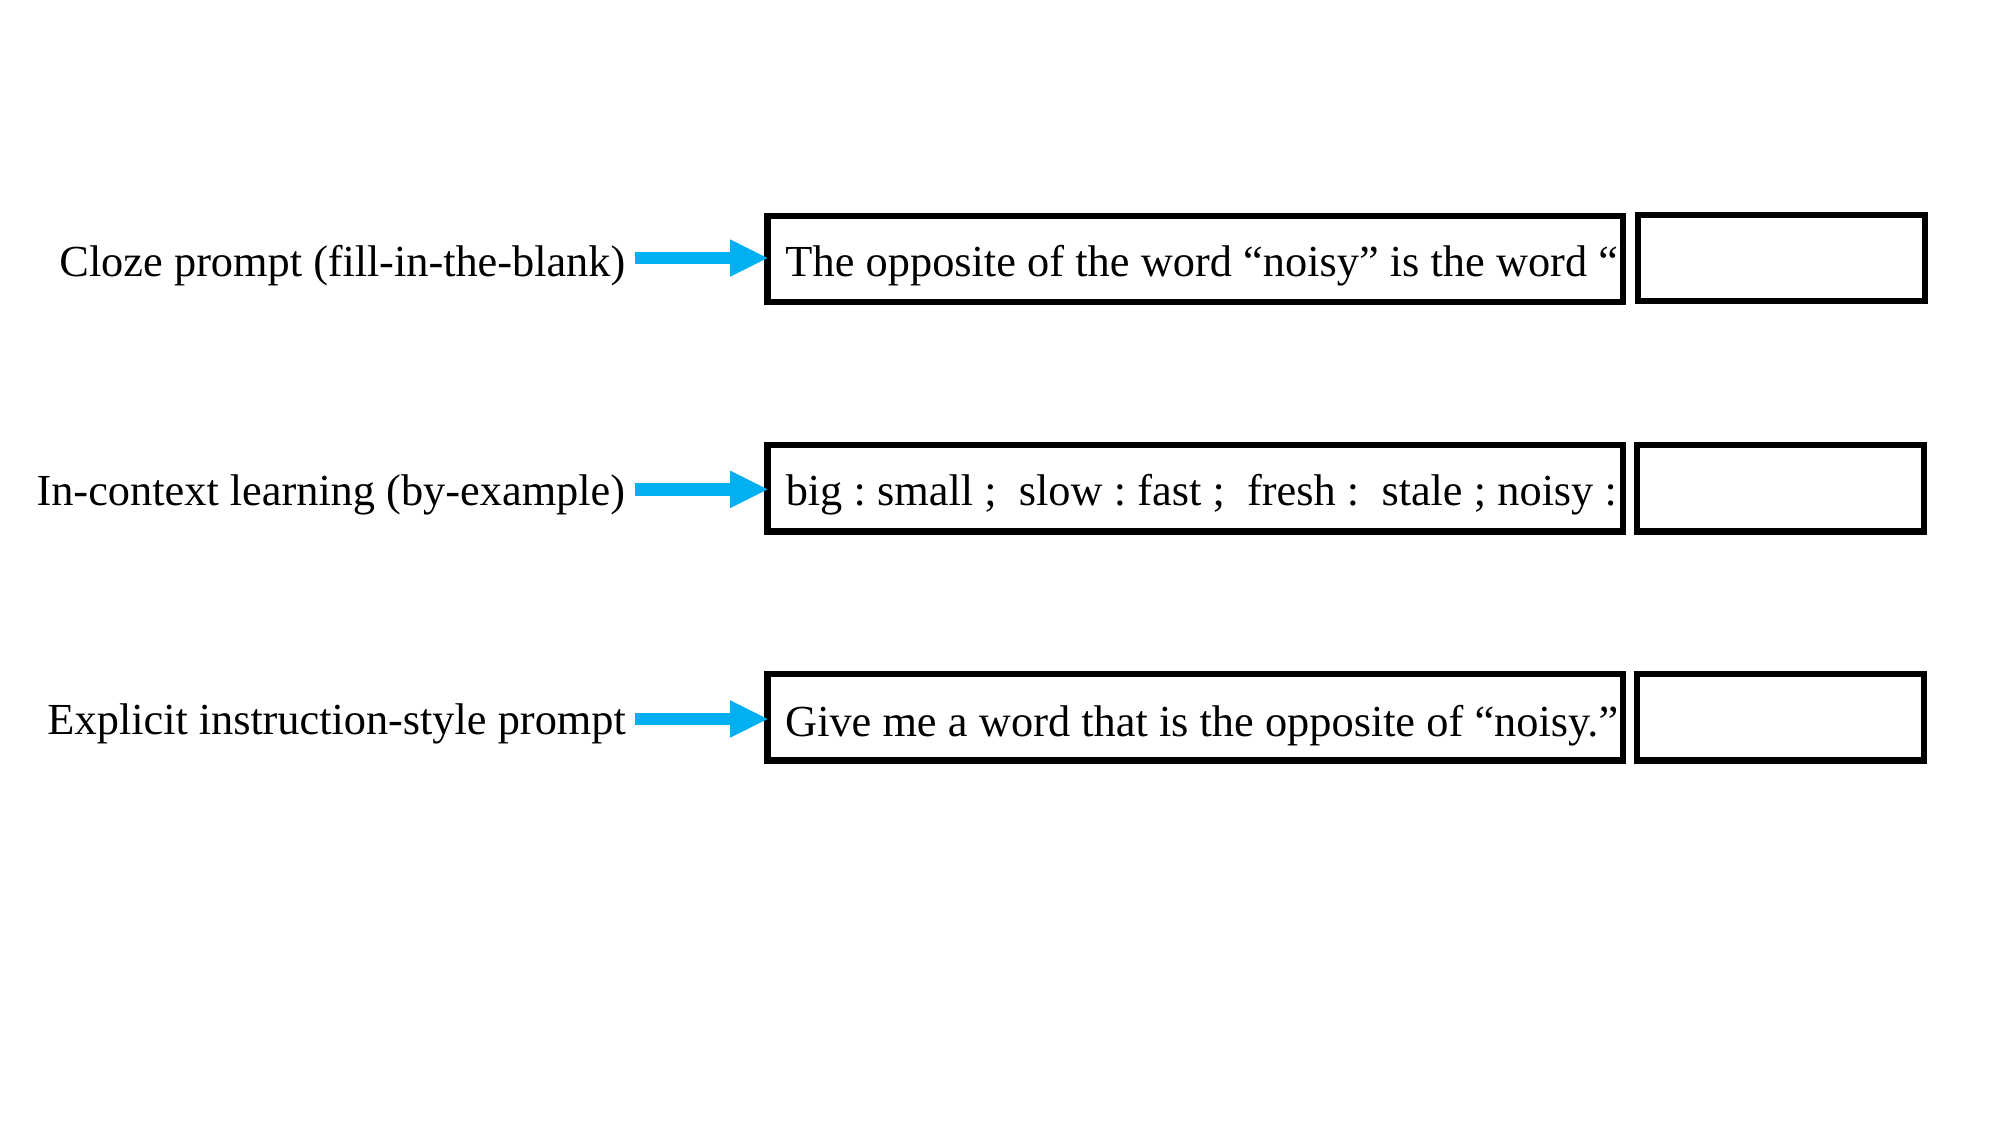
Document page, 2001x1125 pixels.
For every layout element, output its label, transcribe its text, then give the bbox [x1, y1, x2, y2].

text_box [1636, 673, 1925, 762]
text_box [767, 215, 1638, 303]
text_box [767, 674, 1638, 761]
text_box [1637, 214, 1926, 302]
text_box [1637, 444, 1925, 532]
text_box Cloze prompt (fill-in-the-blank) [44, 224, 642, 293]
text_box In-context learning (by-example) [21, 453, 642, 522]
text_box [767, 444, 1637, 532]
text_box Explicit instruction-style prompt [32, 682, 642, 751]
